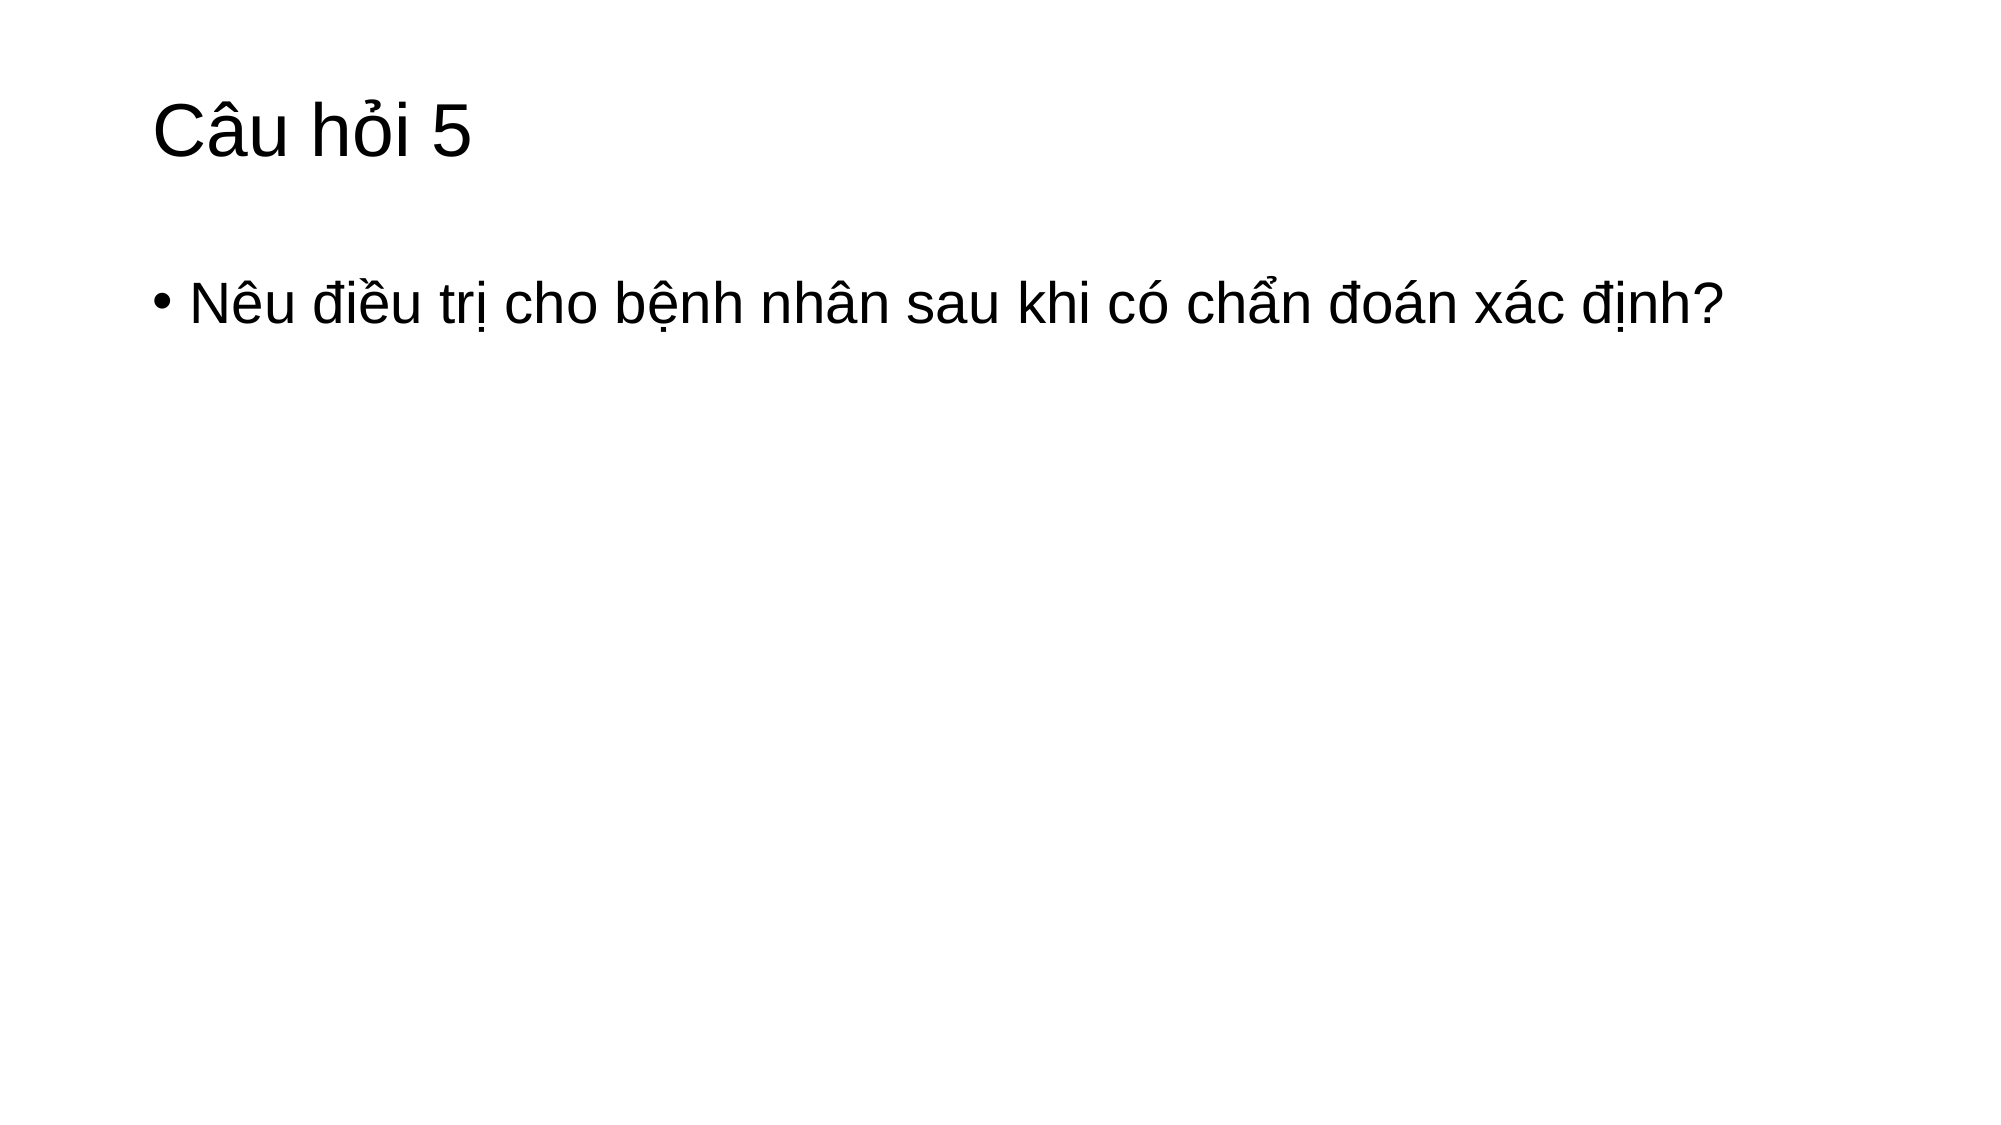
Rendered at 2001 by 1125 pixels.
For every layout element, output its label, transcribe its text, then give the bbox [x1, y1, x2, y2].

title Câu hỏi 5 [137, 59, 1863, 205]
list Nêu điều trị cho bệnh nhân sau khi có chẩn đoán xác định? [137, 223, 1863, 1014]
